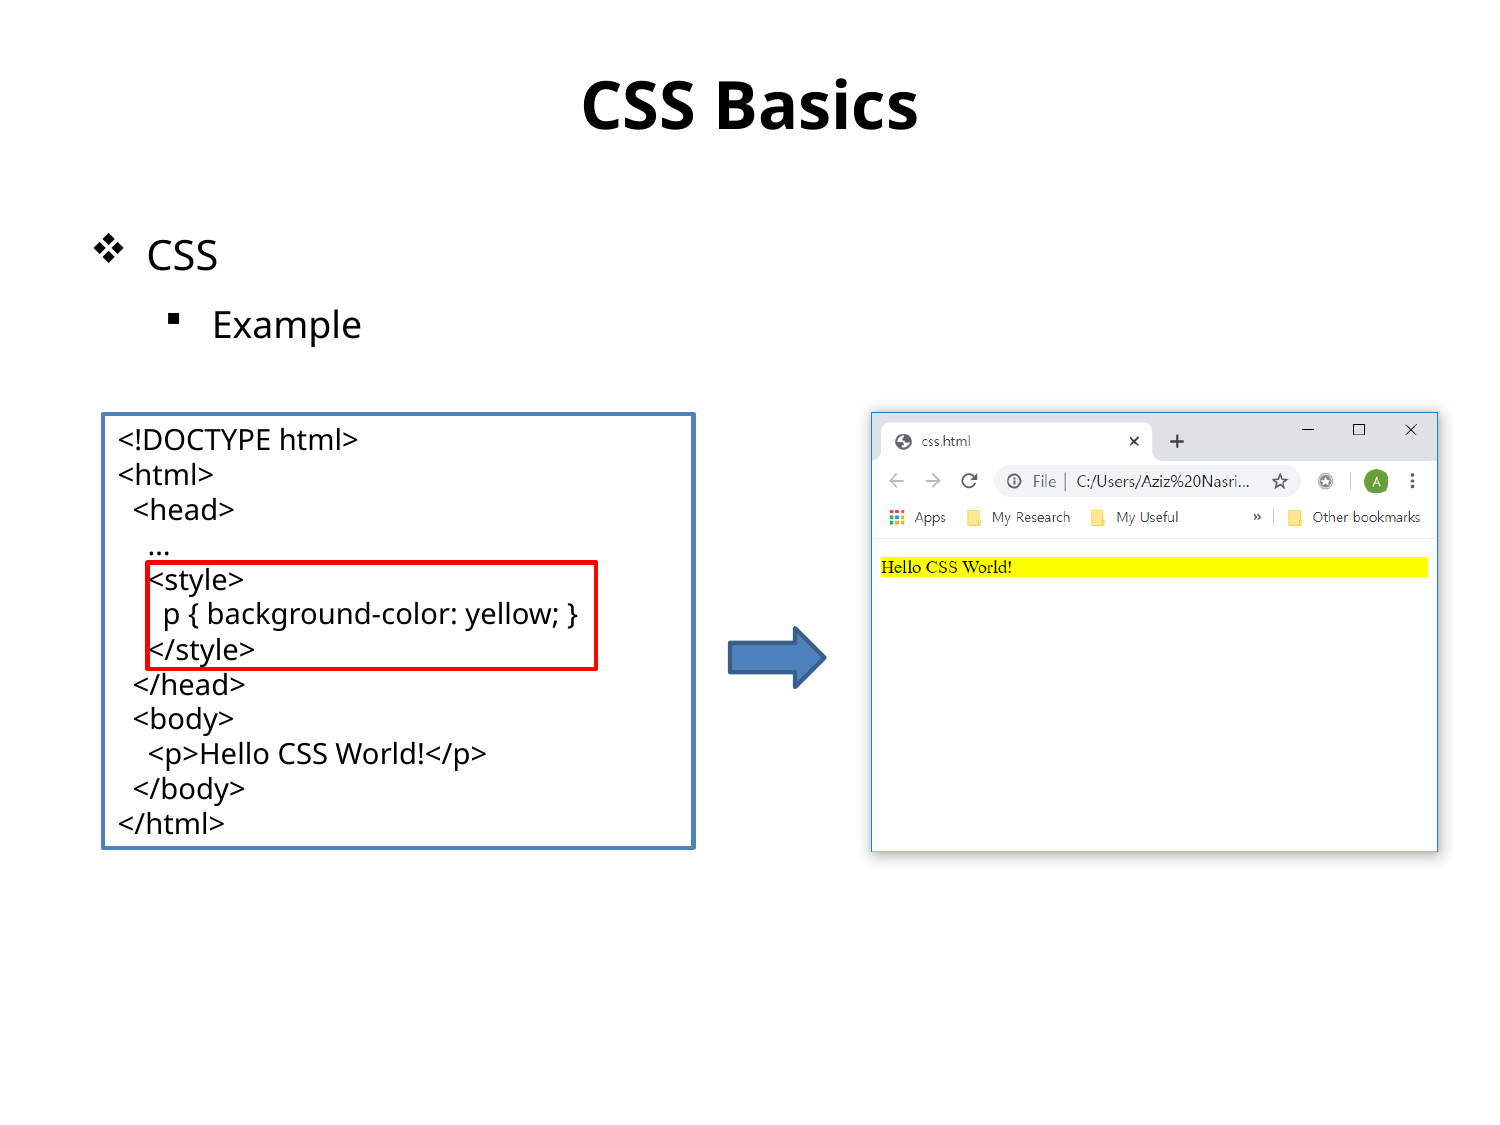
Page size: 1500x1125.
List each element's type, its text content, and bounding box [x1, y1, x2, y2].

text_box <!DOCTYPE html> <html> <head> … <style> p { background-color: yellow; } </style> </head> <body> <p>Hello CSS World!</p> </body> </html> [101, 412, 696, 850]
title CSS Basics [75, 45, 1425, 161]
picture [855, 396, 1453, 870]
list CSS Example [75, 196, 1425, 1071]
text_box [727, 626, 827, 690]
text_box [145, 560, 598, 671]
